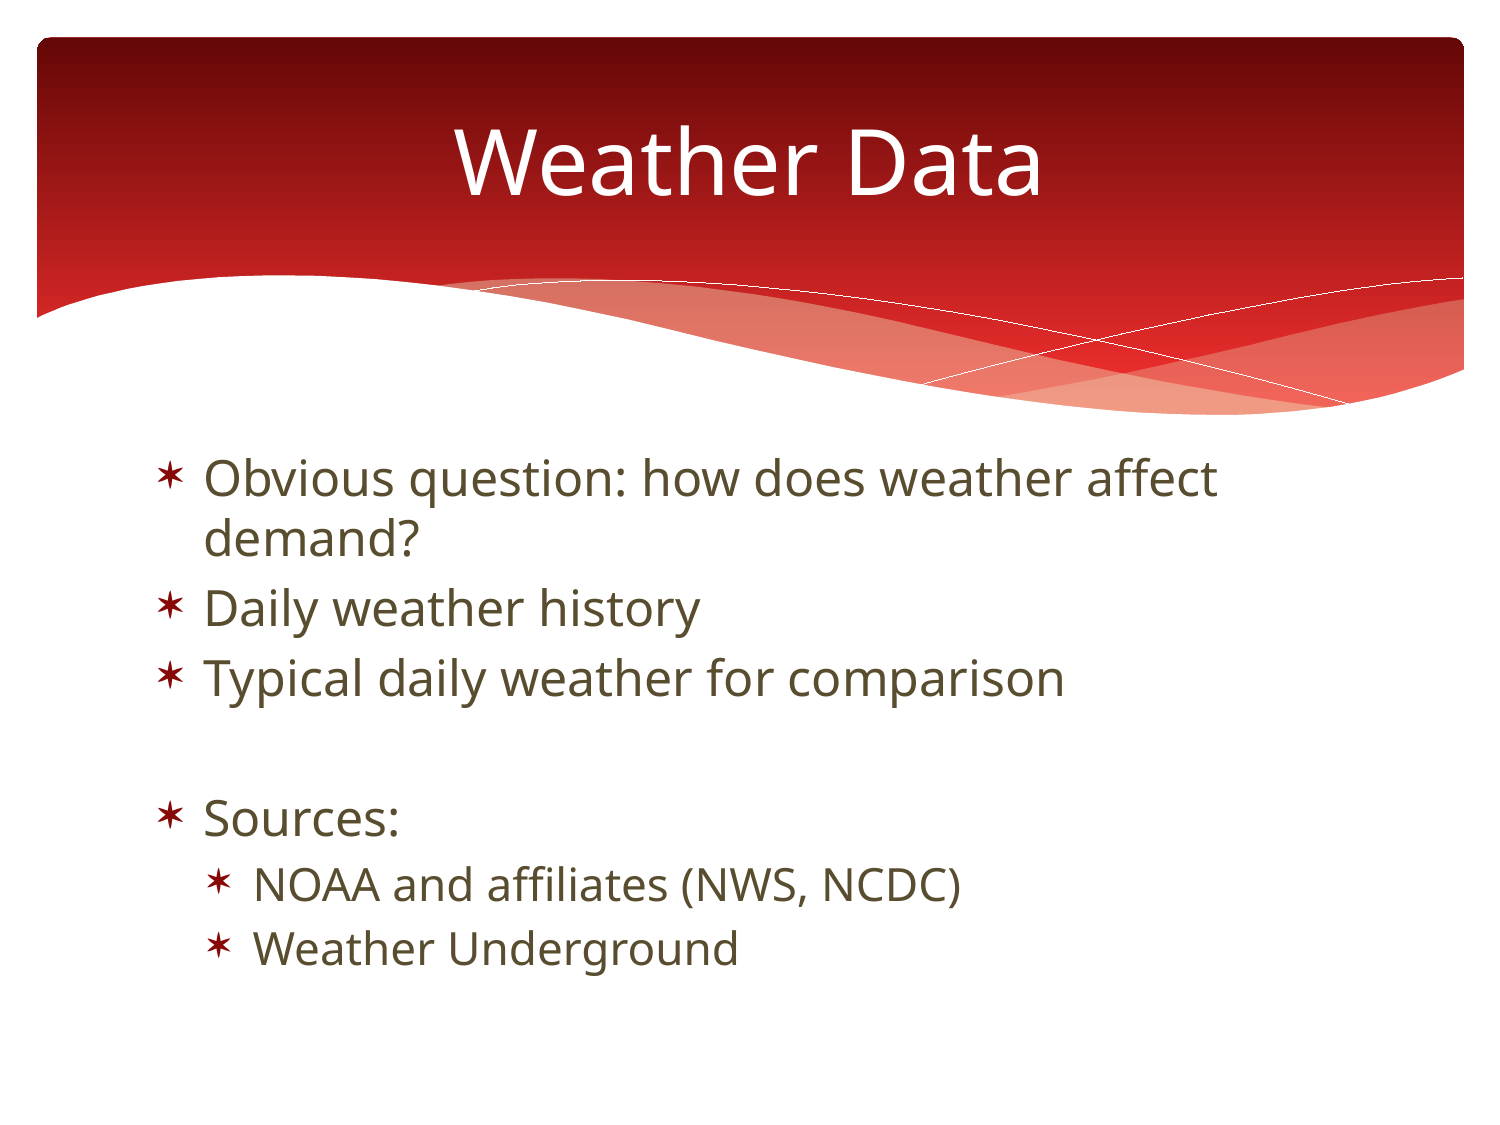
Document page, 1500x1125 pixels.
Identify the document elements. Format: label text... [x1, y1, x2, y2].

list Obvious question: how does weather affect demand? Daily weather history Typical daily weather for comparison Sources: NOAA and affiliates (NWS, NCDC) Weather Underground [143, 438, 1359, 1005]
title Weather Data [75, 55, 1425, 261]
